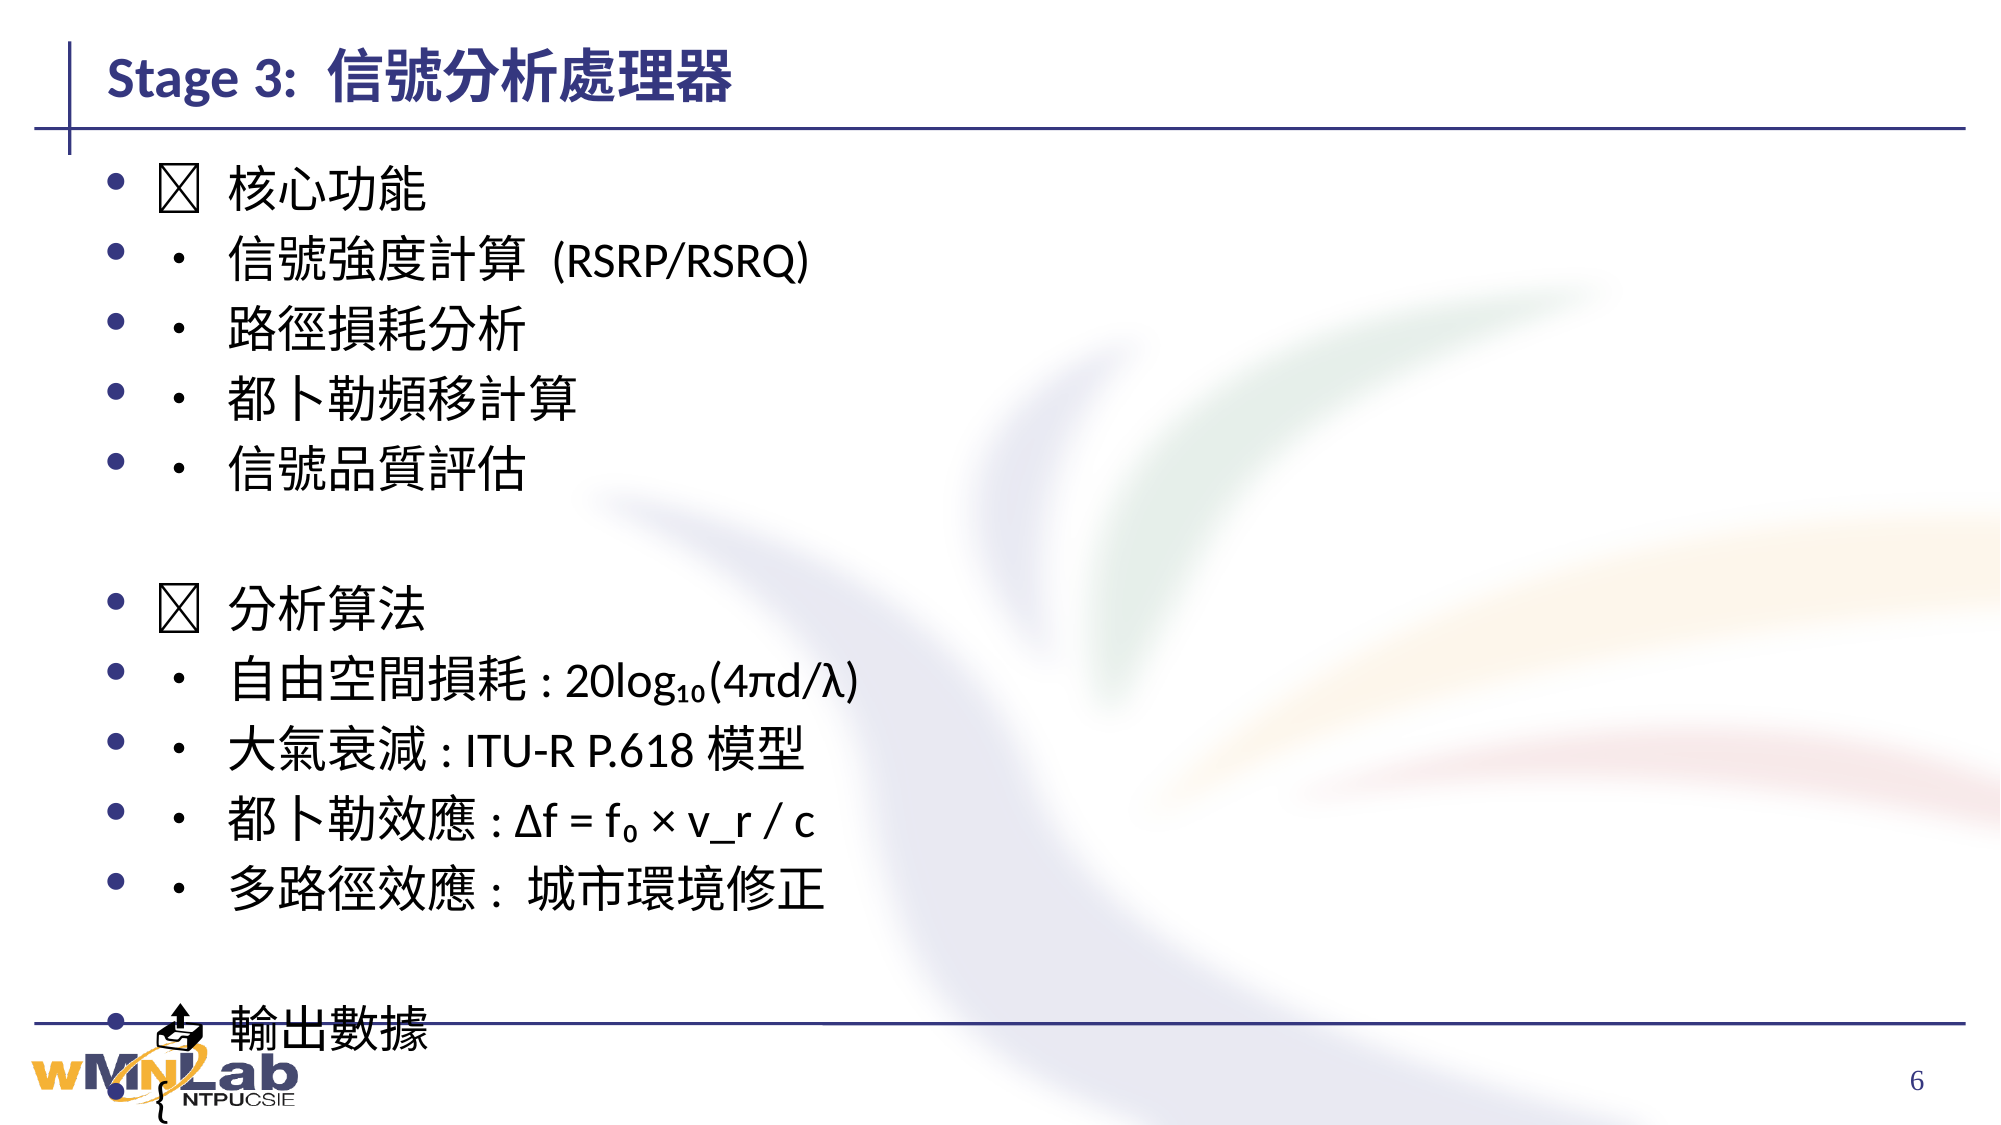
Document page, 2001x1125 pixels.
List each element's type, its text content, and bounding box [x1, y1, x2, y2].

picture [0, 0, 2000, 1125]
title Stage 3: 信號分析處理器 [92, 23, 1966, 117]
list 📡 核心功能 • 信號強度計算 (RSRP/RSRQ) • 路徑損耗分析 • 都卜勒頻移計算 • 信號品質評估 🔬 分析算法 • 自由空間損耗: 20log₁₀(4πd/λ) • 大氣衰減: ITU-R P.618模型 • 都卜勒效應: Δf = f₀ × v_r / c • 多路徑效應: 城市環境修正 📤 輸出數據 { "satellite_id": "25544", "rsrp_dbm": -85.2, "path_loss_db": 162.5, "doppler_shift_hz": 1250, "signal_quality": "excellent" } 🎯 性能指標: 800顆衛星信號品質分析 [92, 149, 1966, 1002]
